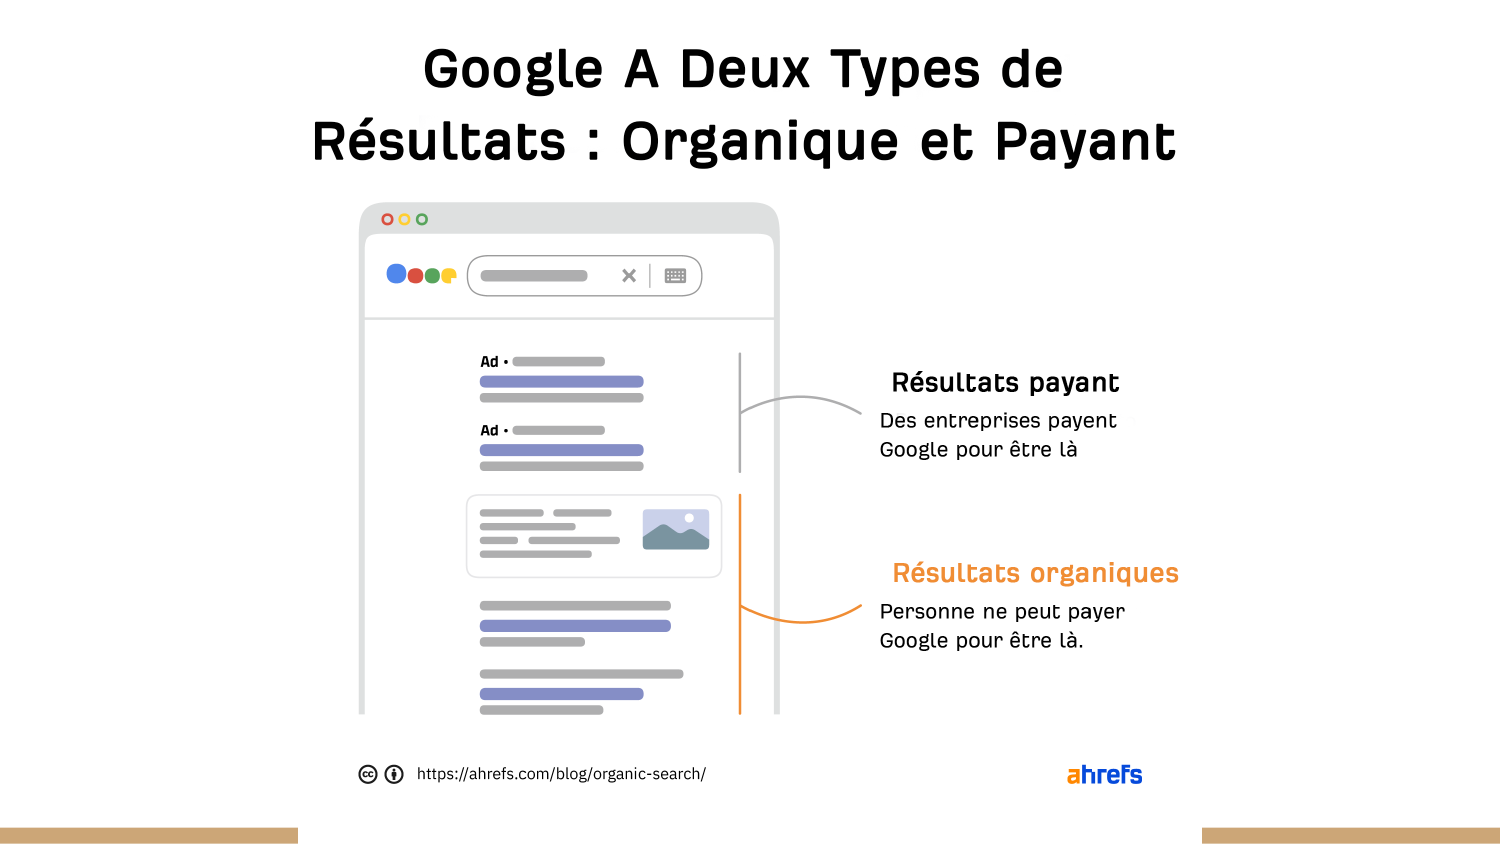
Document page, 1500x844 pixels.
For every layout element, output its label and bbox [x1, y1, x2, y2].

picture [298, 0, 1202, 844]
